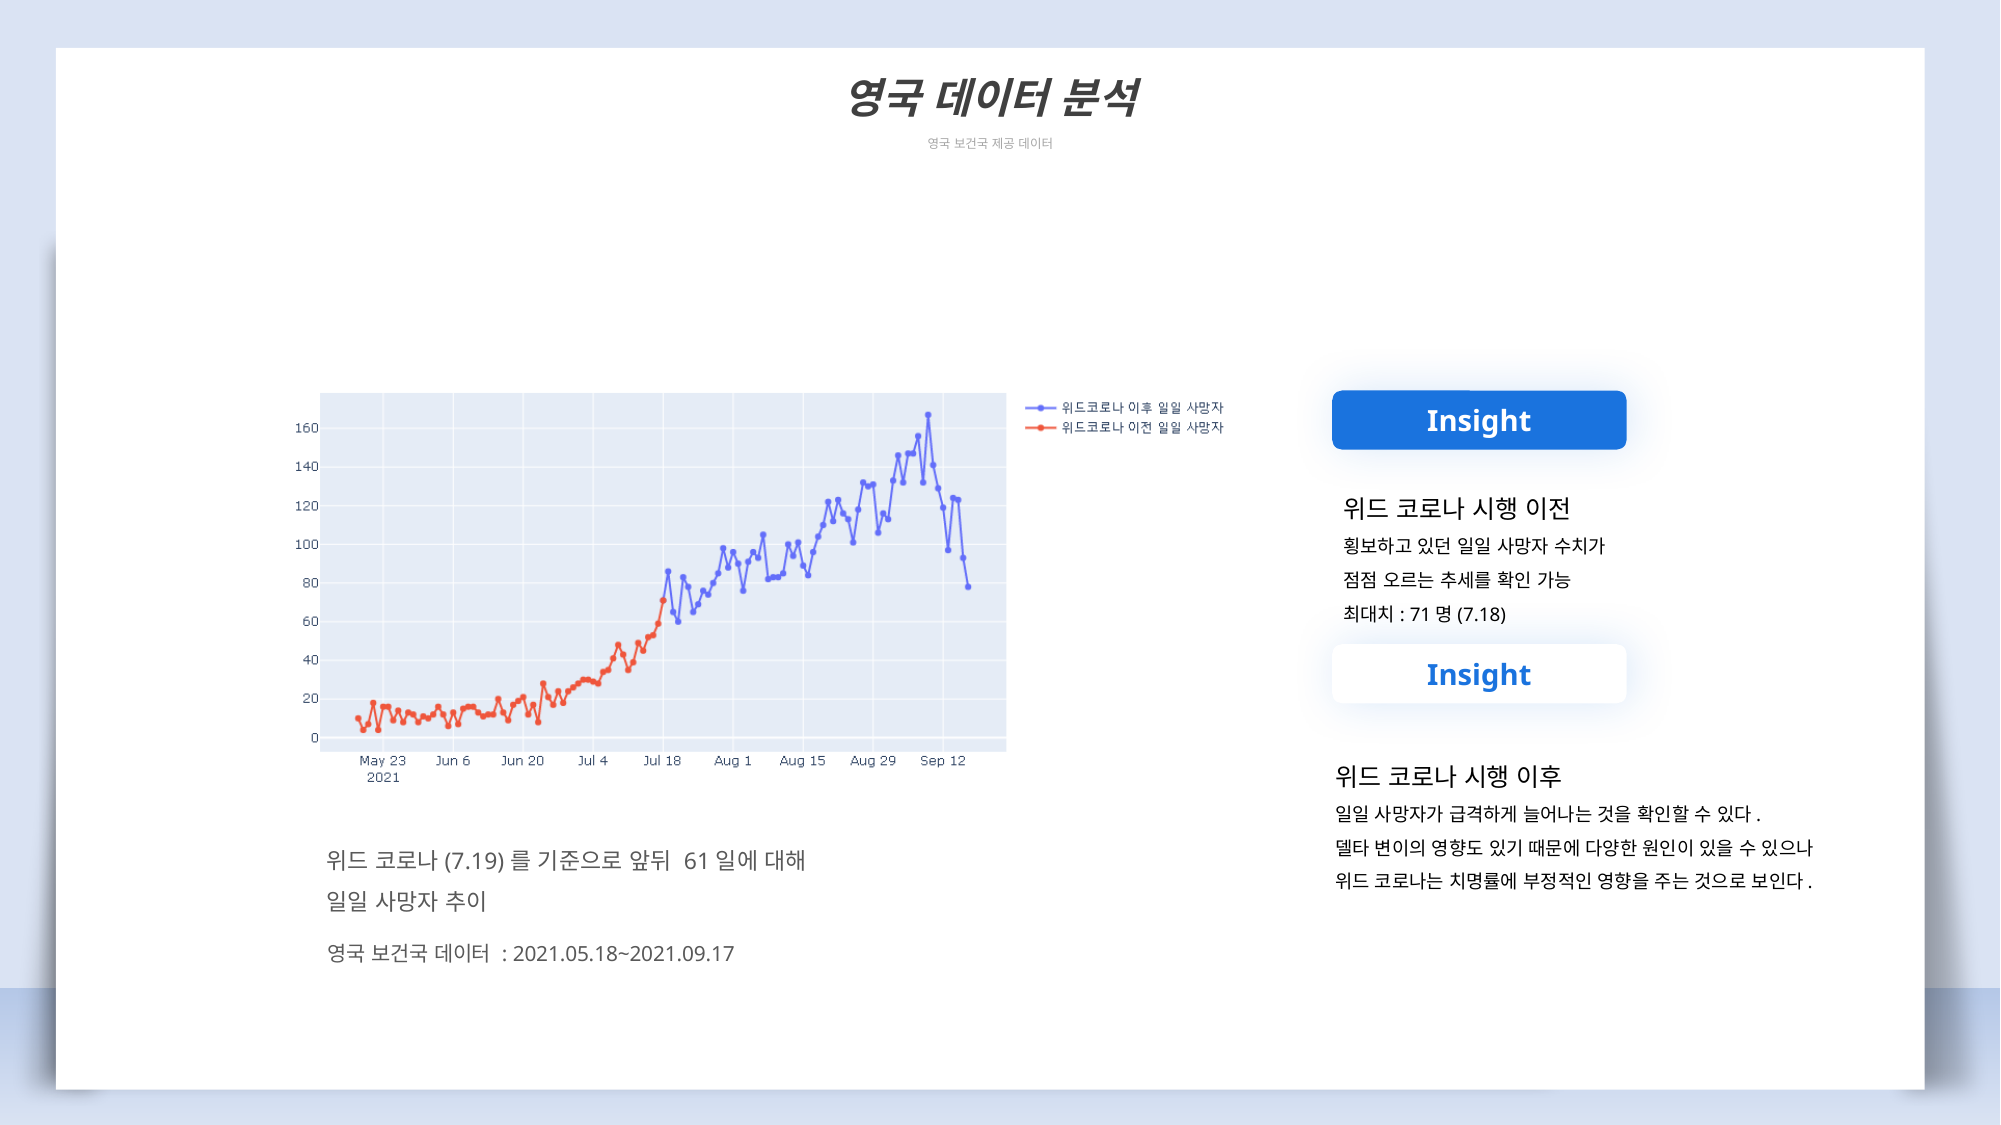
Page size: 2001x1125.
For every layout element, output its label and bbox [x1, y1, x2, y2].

picture [237, 289, 1240, 835]
text_box [0, 0, 2000, 1125]
